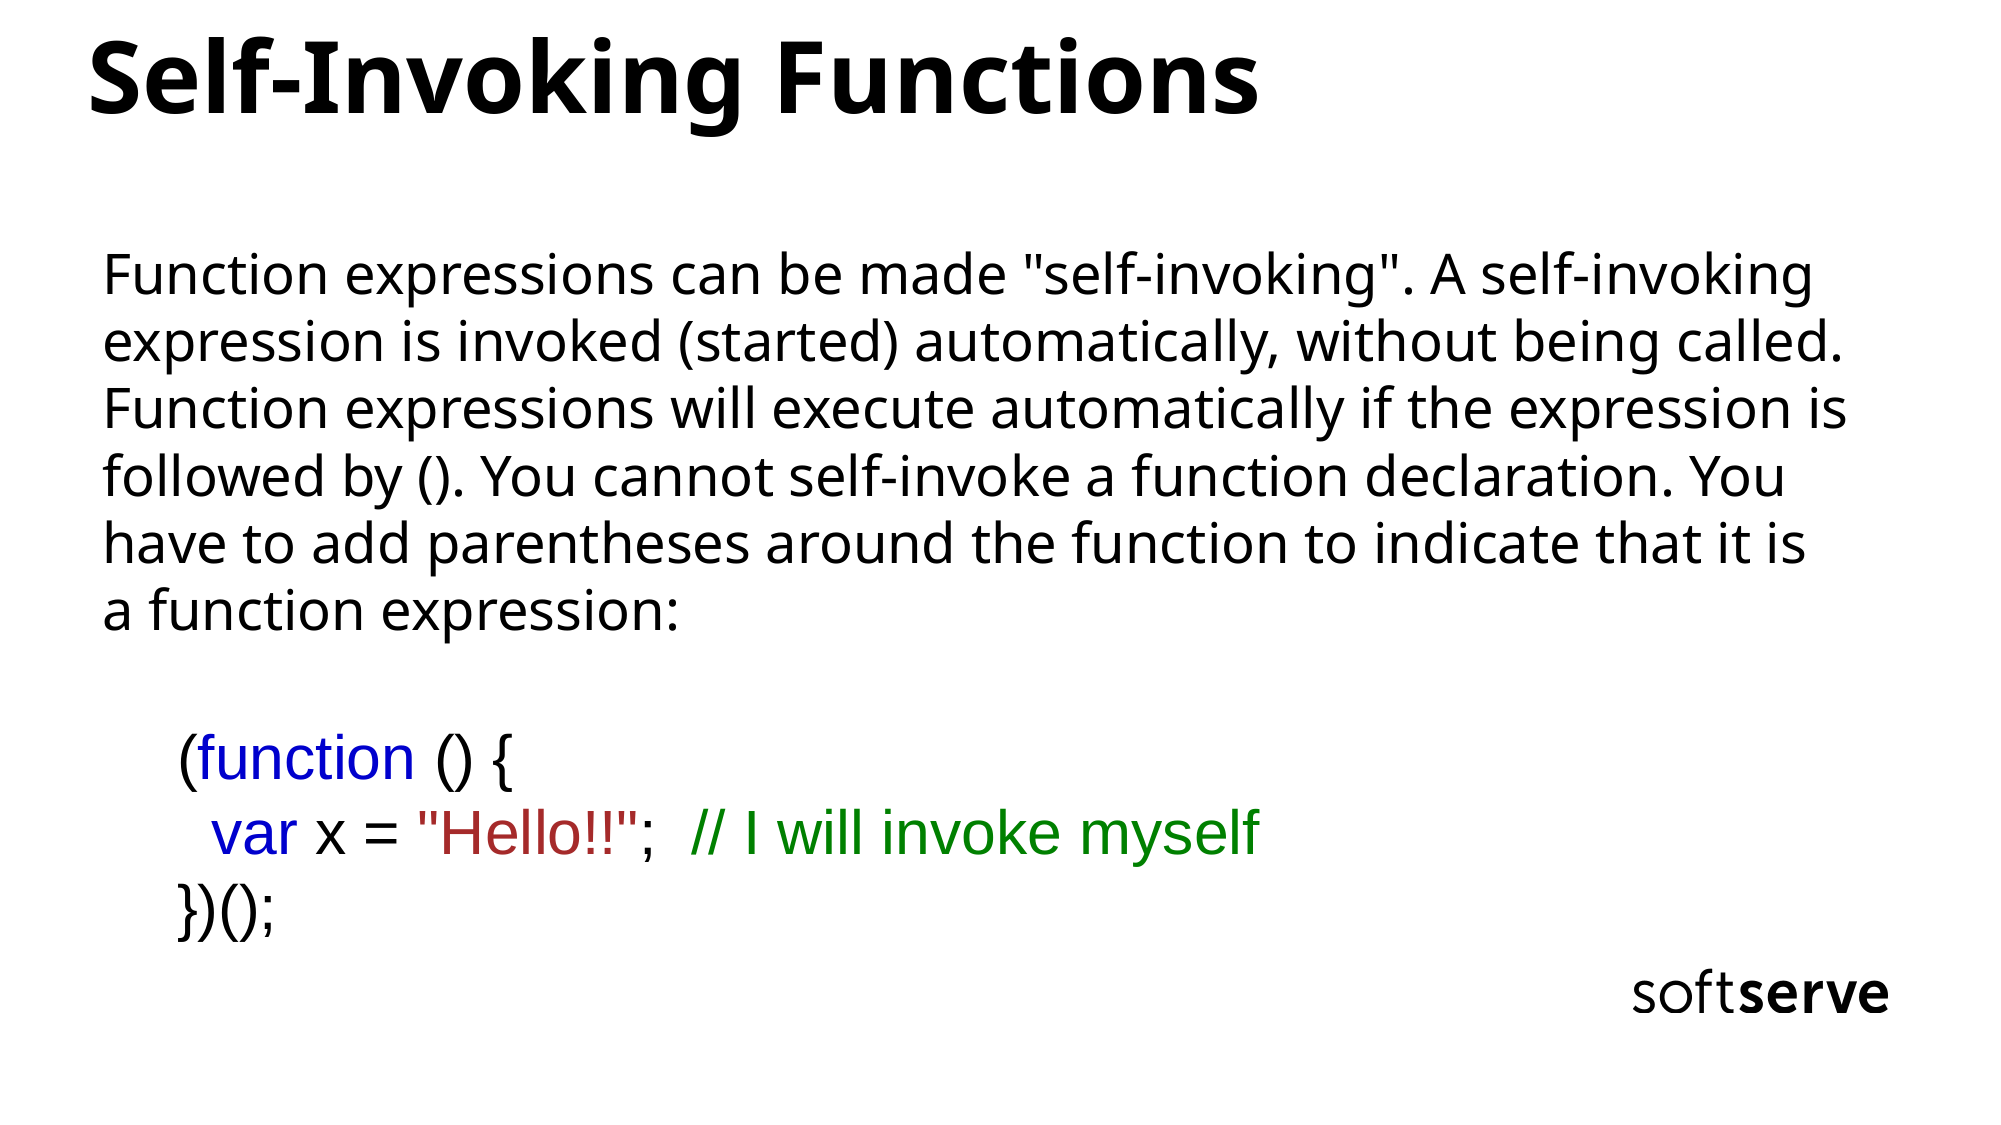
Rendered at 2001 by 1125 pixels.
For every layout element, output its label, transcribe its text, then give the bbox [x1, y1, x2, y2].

picture [1868, 968, 1888, 1013]
list Self-Invoking Functions [87, 19, 1610, 114]
text_box Function expressions can be made "self-invoking". A self-invoking expression is invoked (started) automatically, without being called. Function expressions will execute automatically if the expression is followed by (). You cannot self-invoke a function declaration. You have to add parentheses around the function to indicate that it is a function expression: (function () { var x = "Hello!!"; // I will invoke myself })(); [87, 231, 1868, 1047]
